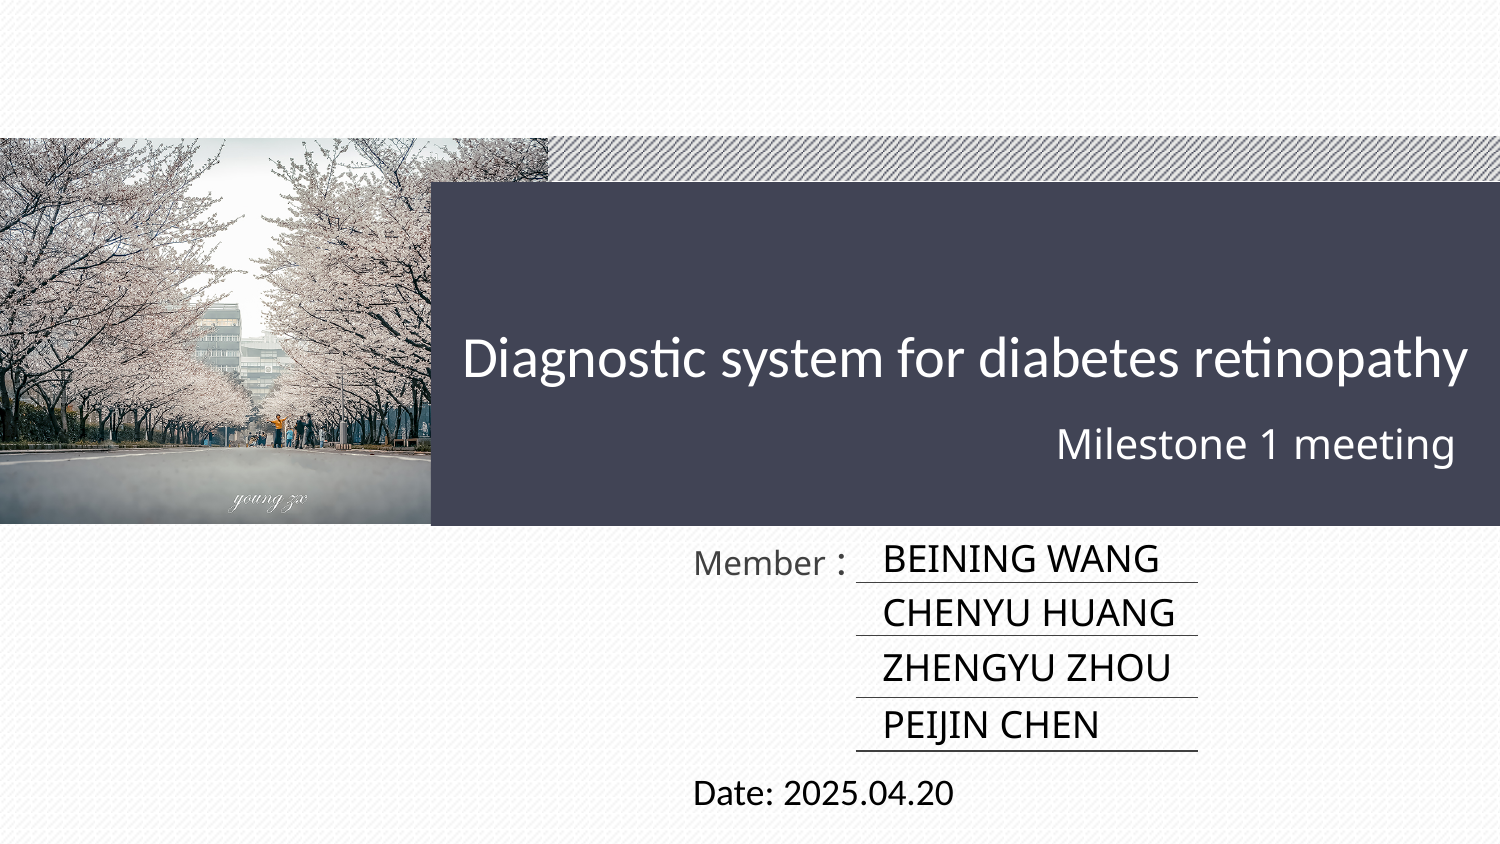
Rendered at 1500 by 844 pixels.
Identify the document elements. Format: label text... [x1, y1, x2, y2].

text_box BEINING WANG [874, 527, 1186, 532]
text_box [561, 240, 1436, 413]
text_box Date: 2025.04.20 [685, 760, 1223, 821]
text_box Milestone 1 meeting [1049, 387, 1500, 474]
text_box [548, 136, 1500, 181]
text_box Diagnostic system for diabetes retinopathy [556, 182, 1500, 526]
picture [0, 0, 1500, 844]
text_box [685, 534, 1199, 751]
